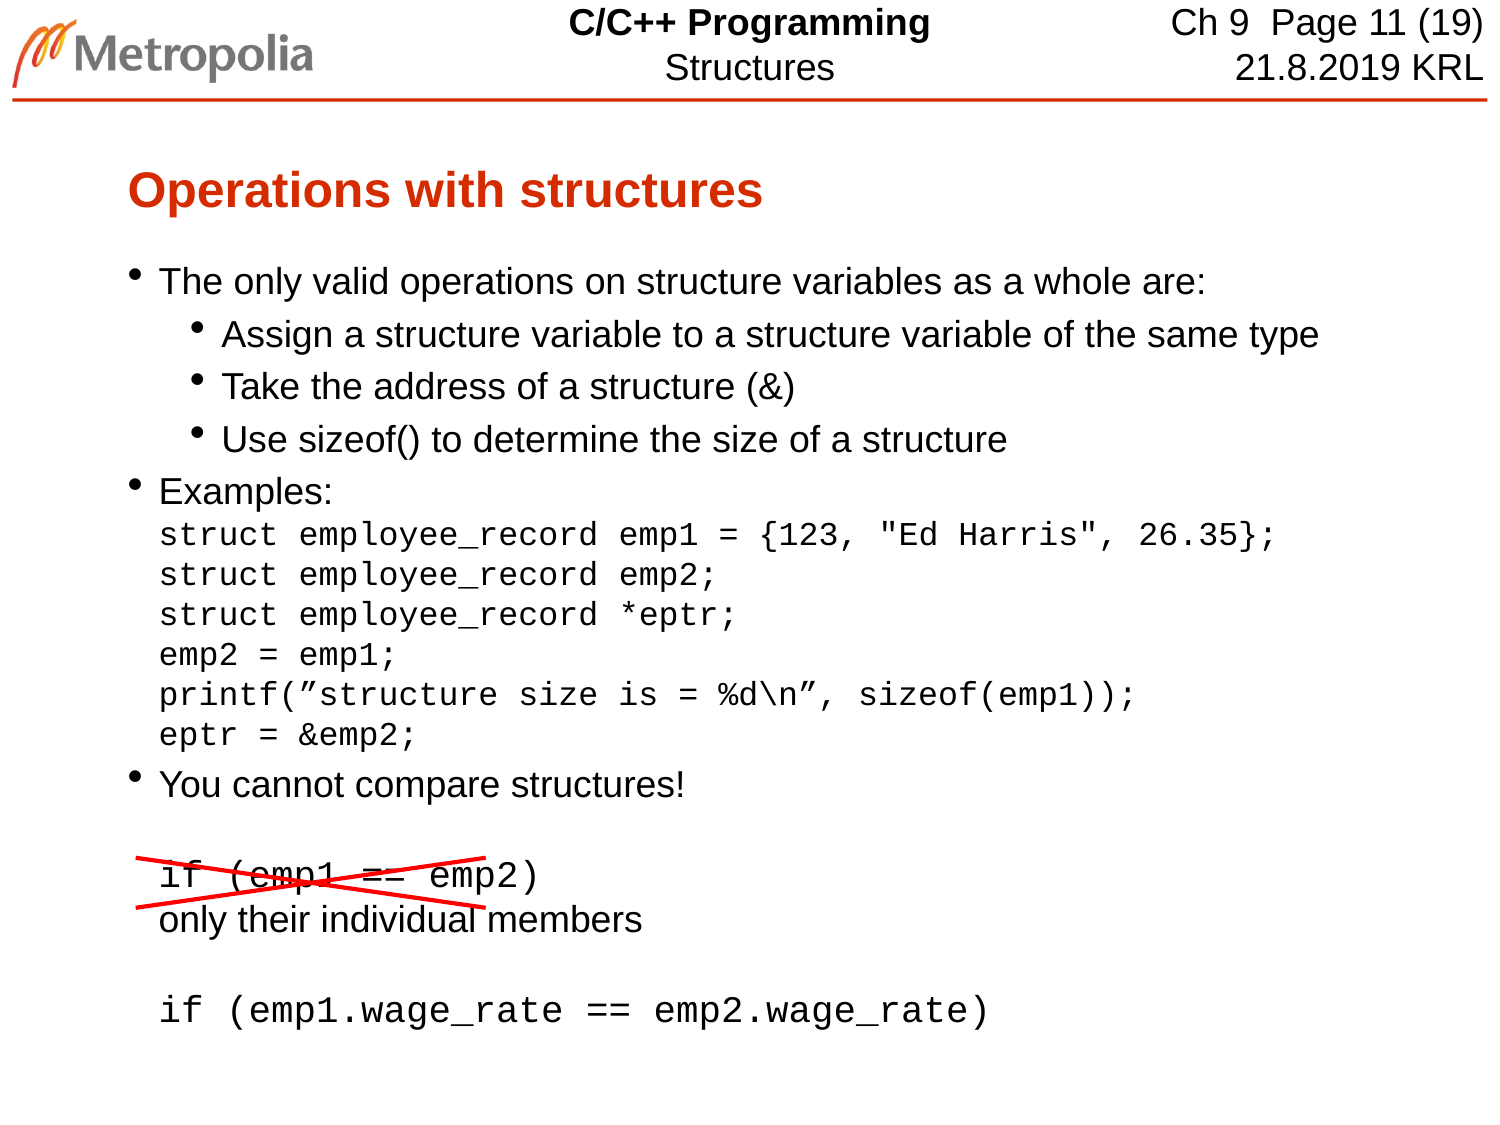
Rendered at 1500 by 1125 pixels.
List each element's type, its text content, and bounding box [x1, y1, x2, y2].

list The only valid operations on structure variables as a whole are: Assign a structure variable to a structure variable of the same type Take the address of a structure (&) Use sizeof() to determine the size of a structure Examples: struct employee_record emp1 = {123, "Ed Harris", 26.35}; struct employee_record emp2; struct employee_record *eptr; emp2 = emp1; printf(”structure size is = %d\n”, sizeof(emp1)); eptr = &emp2; You cannot compare structures! if (emp1 == emp2) only their individual members if (emp1.wage_rate == emp2.wage_rate) [112, 249, 1425, 1063]
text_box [135, 857, 486, 909]
picture [12, 19, 313, 88]
title Operations with structures [112, 149, 1425, 238]
